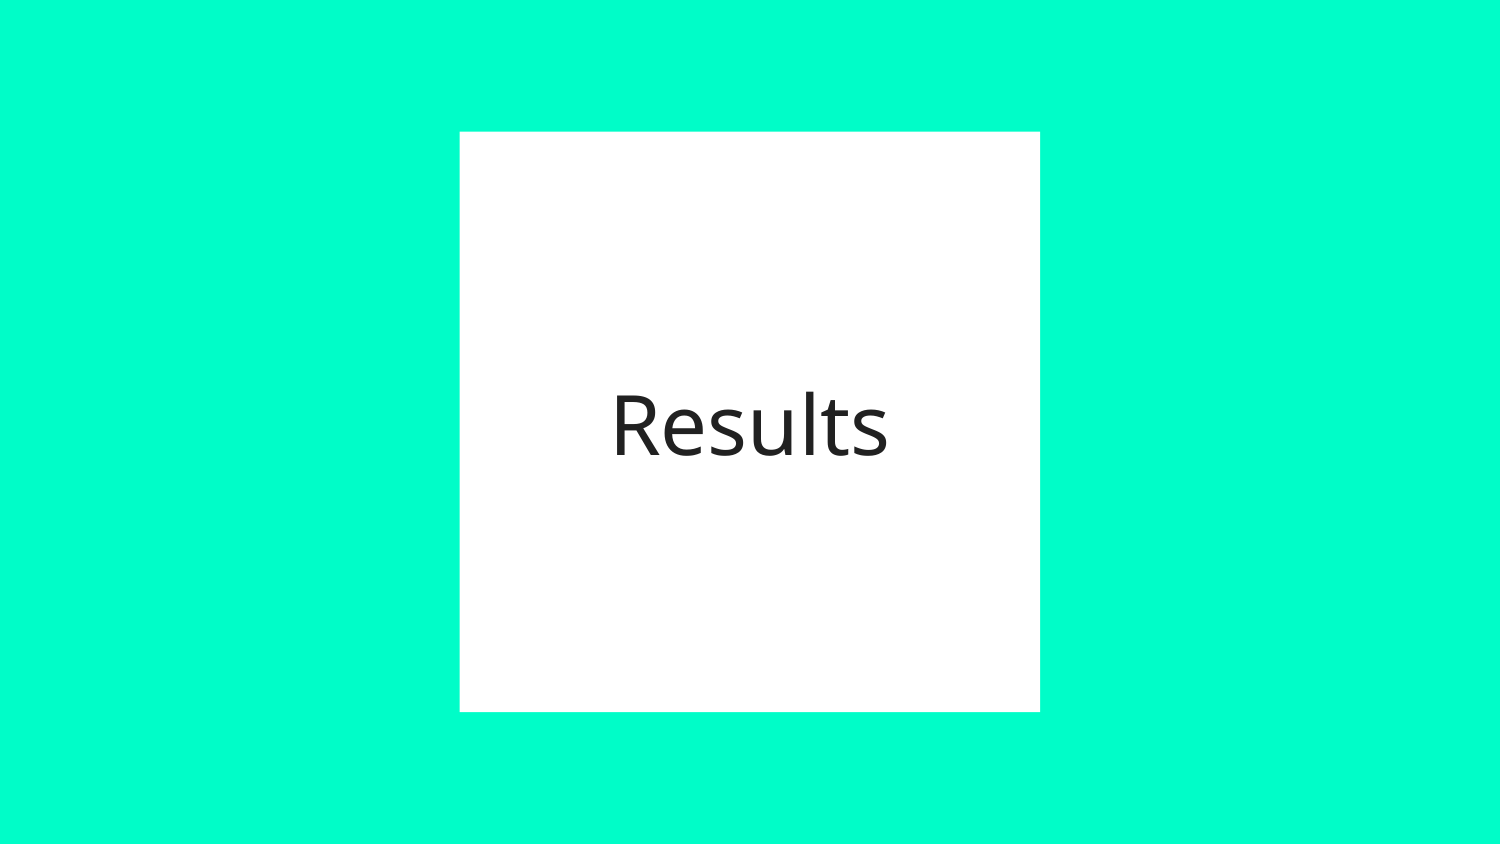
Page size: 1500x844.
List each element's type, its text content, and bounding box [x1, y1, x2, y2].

title Results [459, 131, 1041, 713]
